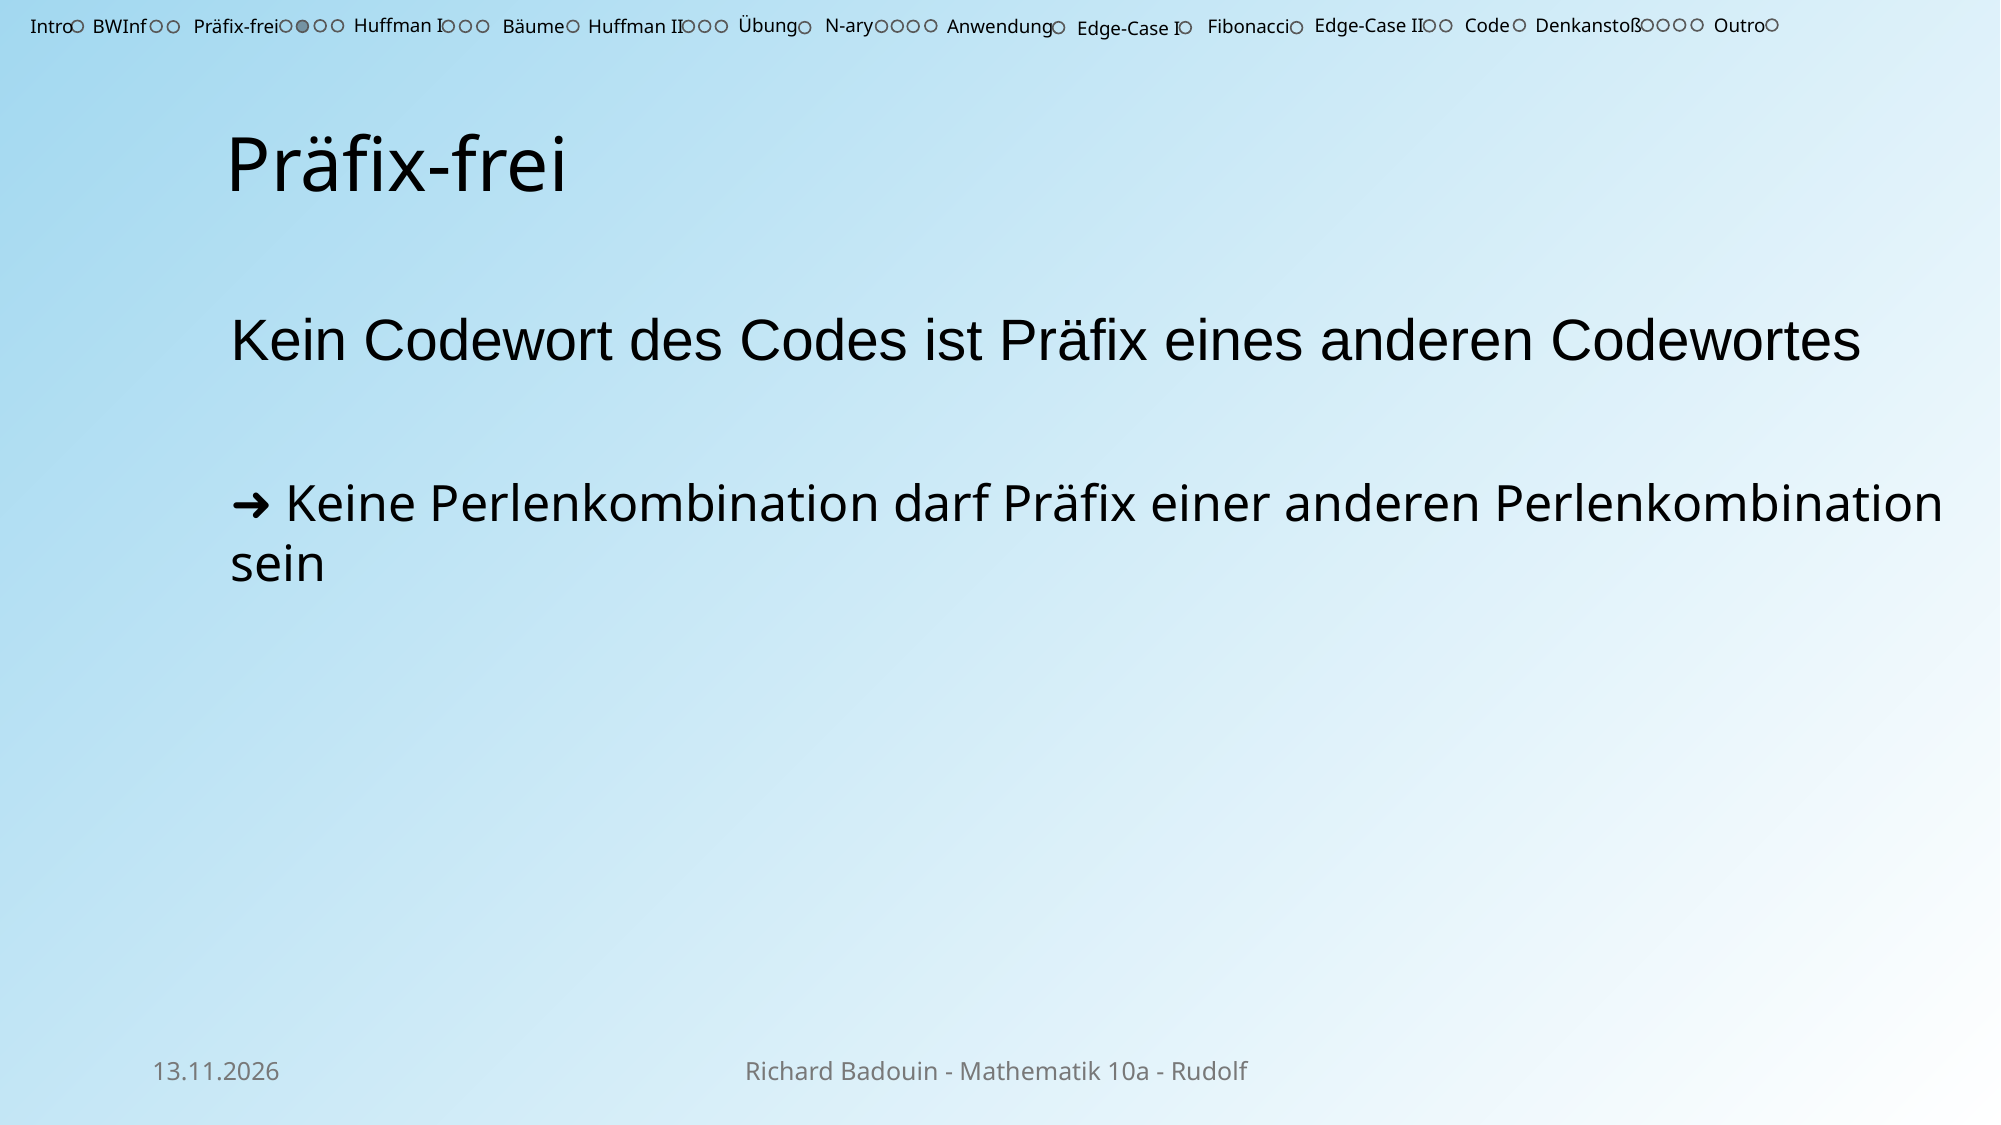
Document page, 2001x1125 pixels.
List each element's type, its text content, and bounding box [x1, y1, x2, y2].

text_box [1639, 17, 1655, 33]
text_box Präfix-frei [178, 7, 294, 45]
text_box [1689, 17, 1699, 33]
text_box Huffman I [339, 6, 458, 44]
text_box [1672, 17, 1688, 33]
text_box Übung [723, 6, 810, 44]
footer Richard Badouin - Mathematik 10a - Rudolf [662, 1042, 1338, 1103]
text_box [330, 18, 339, 34]
text_box Anwendung [932, 7, 1069, 45]
list Kein Codewort des Codes ist Präfix eines anderen Codewortes ➜ Keine Perlenkombination darf Präfix einer anderen Perlenkombination sein [230, 301, 2000, 940]
text_box [713, 18, 723, 34]
text_box Intro [15, 7, 77, 45]
text_box Huffman II [573, 7, 699, 45]
text_box Edge-Case I [1062, 8, 1195, 46]
text_box [1439, 18, 1450, 34]
text_box Edge-Case II [1299, 6, 1439, 44]
text_box [905, 18, 921, 34]
text_box Präfix-frei [210, 109, 1164, 214]
text_box BWInf [77, 7, 162, 45]
text_box [312, 18, 328, 34]
text_box Code [1450, 6, 1520, 44]
text_box Fibonacci [1192, 7, 1305, 45]
text_box [1764, 17, 1780, 33]
text_box [458, 18, 473, 34]
text_box Outro [1699, 6, 1781, 44]
text_box [923, 18, 932, 34]
text_box [1655, 17, 1671, 33]
text_box [475, 18, 487, 34]
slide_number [137, 1042, 588, 1103]
text_box Denkanstoß [1520, 6, 1657, 44]
text_box [889, 18, 905, 34]
text_box Bäume [487, 7, 573, 45]
text_box [165, 19, 178, 35]
text_box [1511, 17, 1520, 33]
text_box [699, 18, 713, 34]
text_box [294, 18, 310, 34]
text_box N-ary [810, 6, 888, 44]
